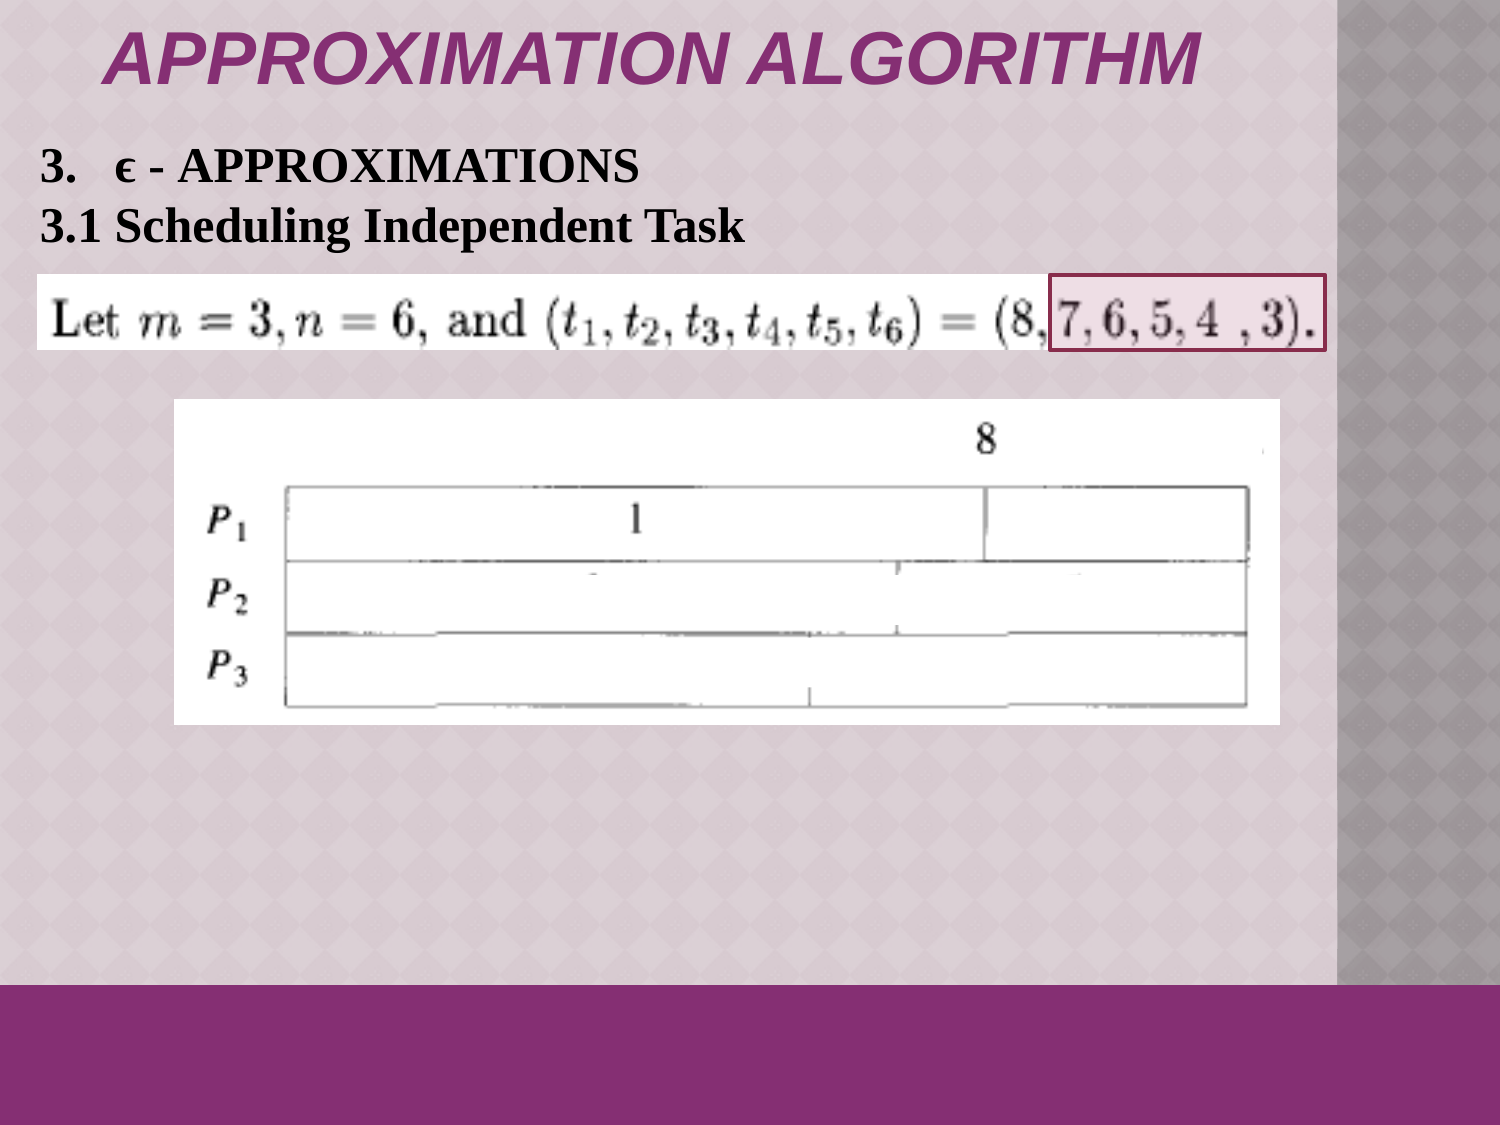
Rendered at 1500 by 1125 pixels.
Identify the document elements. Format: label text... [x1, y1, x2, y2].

text_box APPROXIMATION ALGORITHM [0, 0, 1325, 100]
picture [174, 399, 1280, 726]
text_box [0, 985, 1500, 1125]
picture [37, 274, 1326, 351]
text_box ϵ - APPROXIMATIONS 3.1 Scheduling Independent Task [24, 124, 1325, 260]
